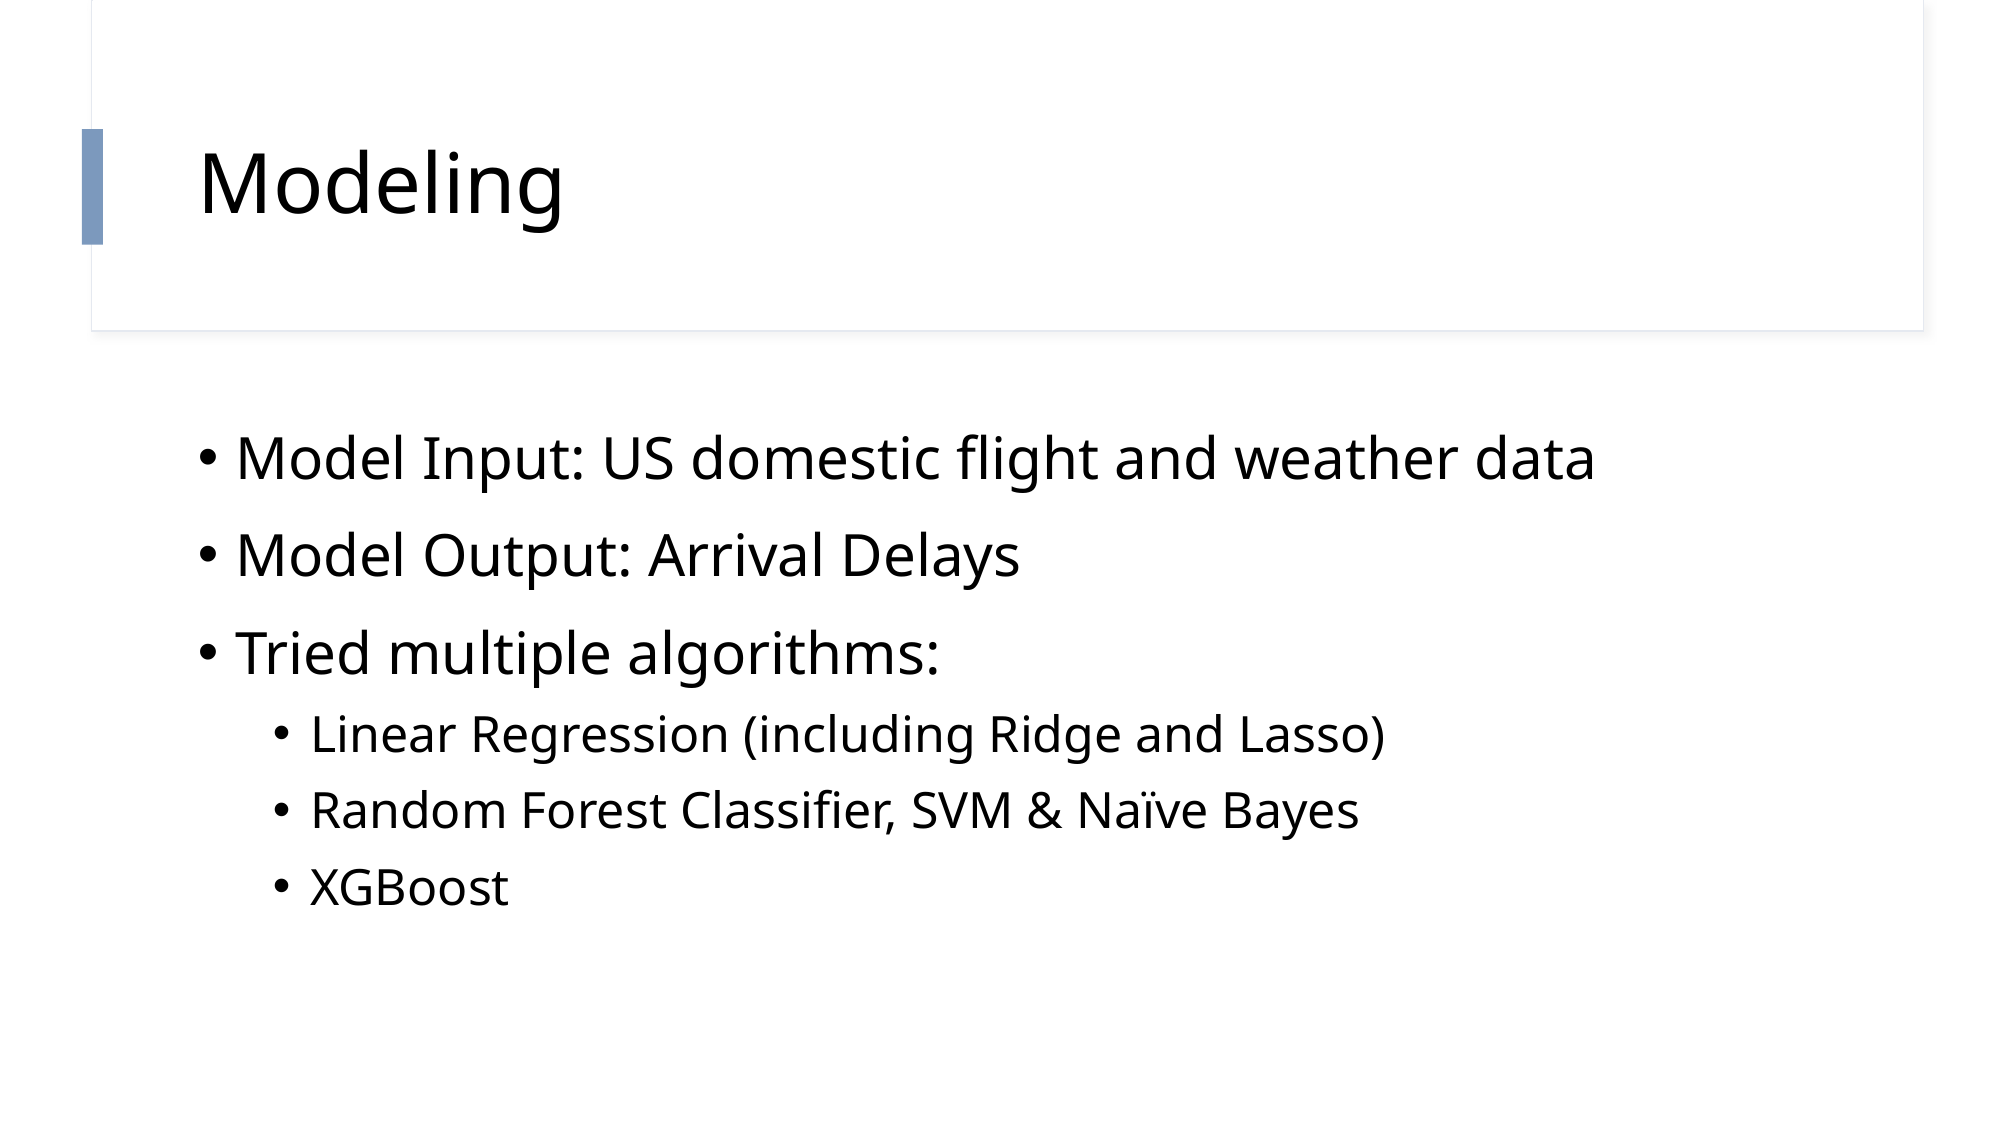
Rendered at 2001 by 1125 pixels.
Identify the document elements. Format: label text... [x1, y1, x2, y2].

title Modeling [183, 90, 1851, 284]
list Model Input: US domestic flight and weather data Model Output: Arrival Delays Tried multiple algorithms: Linear Regression (including Ridge and Lasso) Random Forest Classifier, SVM & Naïve Bayes XGBoost [183, 406, 1851, 1013]
